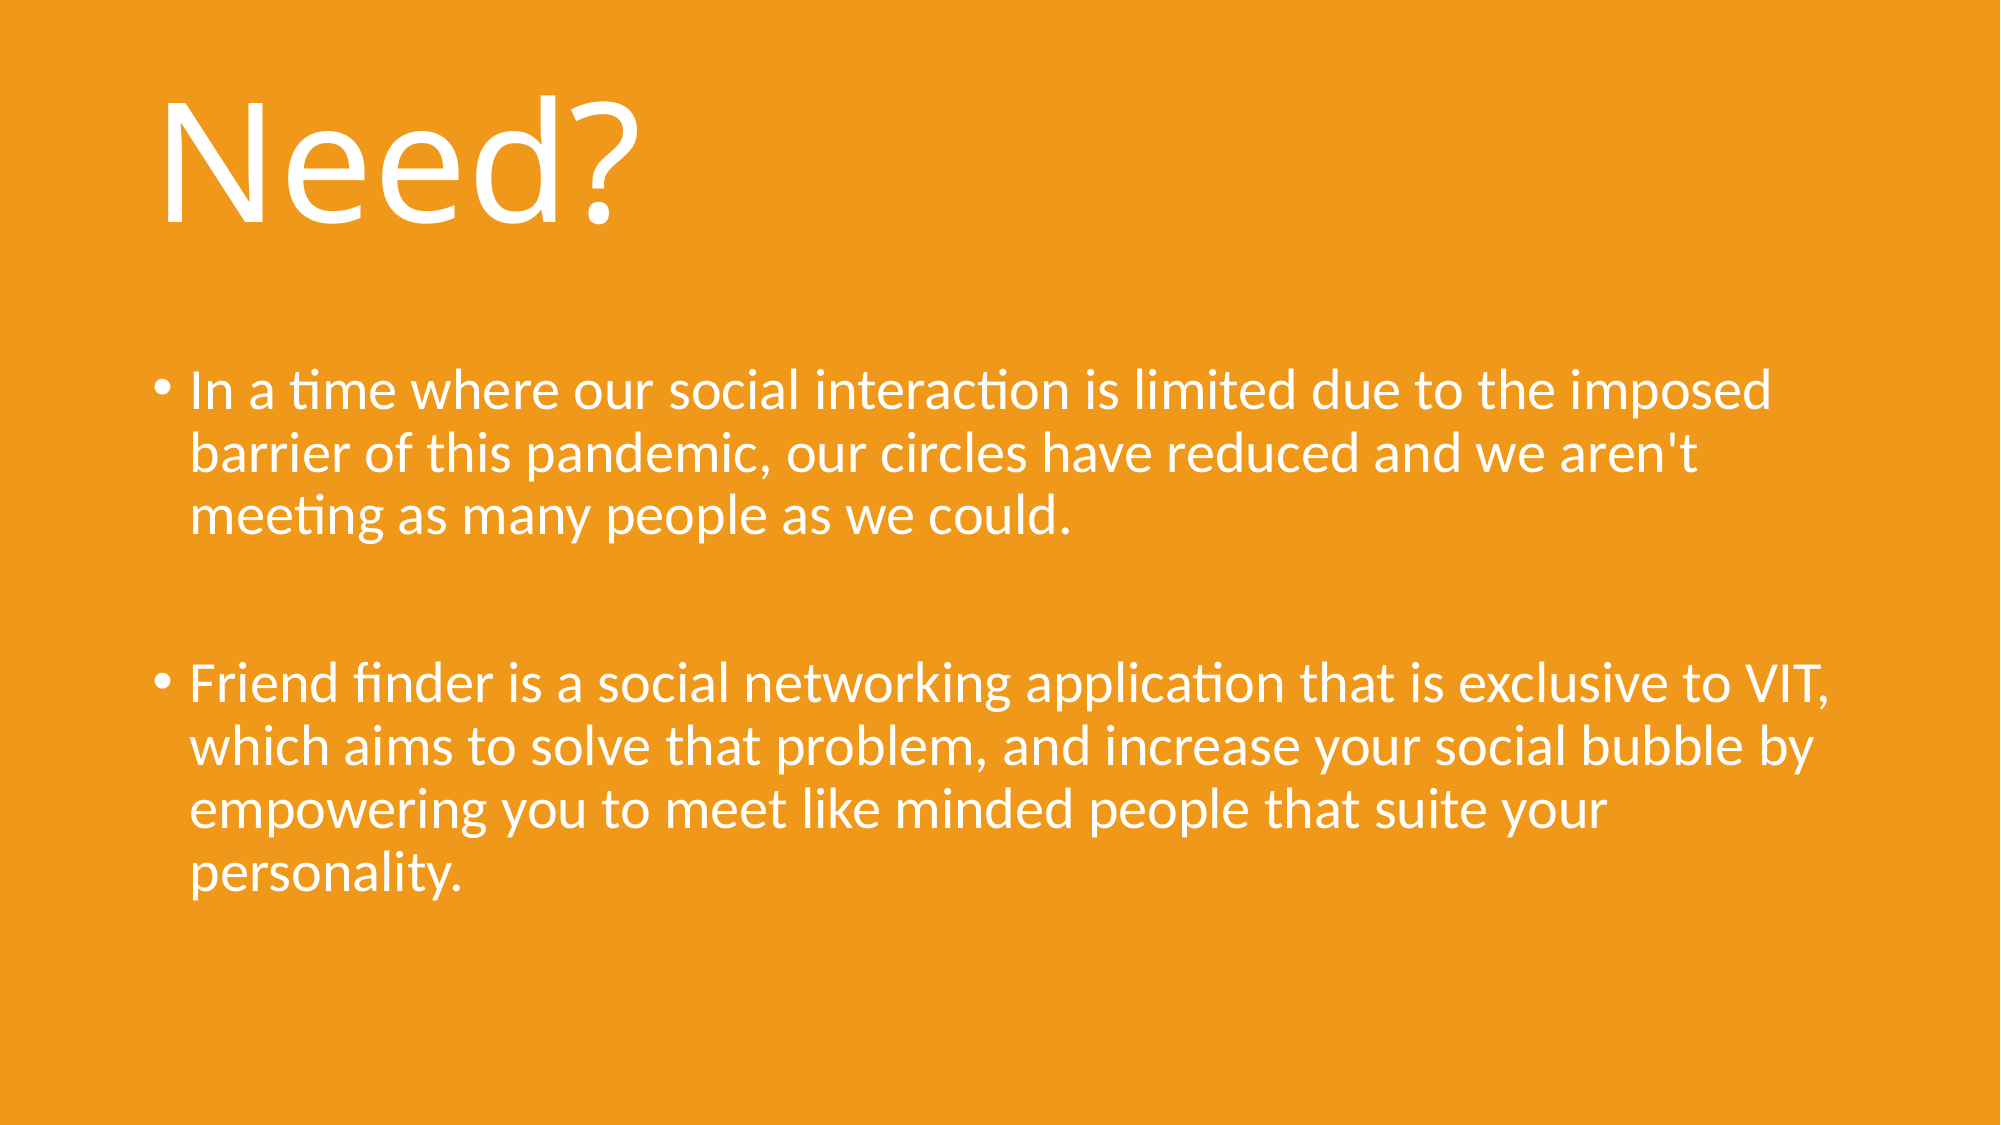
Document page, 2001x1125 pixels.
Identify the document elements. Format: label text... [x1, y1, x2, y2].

title Need? [137, 59, 1863, 278]
list In a time where our social interaction is limited due to the imposed barrier of this pandemic, our circles have reduced and we aren't meeting as many people as we could. Friend finder is a social networking application that is exclusive to VIT, which aims to solve that problem, and increase your social bubble by empowering you to meet like minded people that suite your personality. [137, 351, 1863, 1066]
